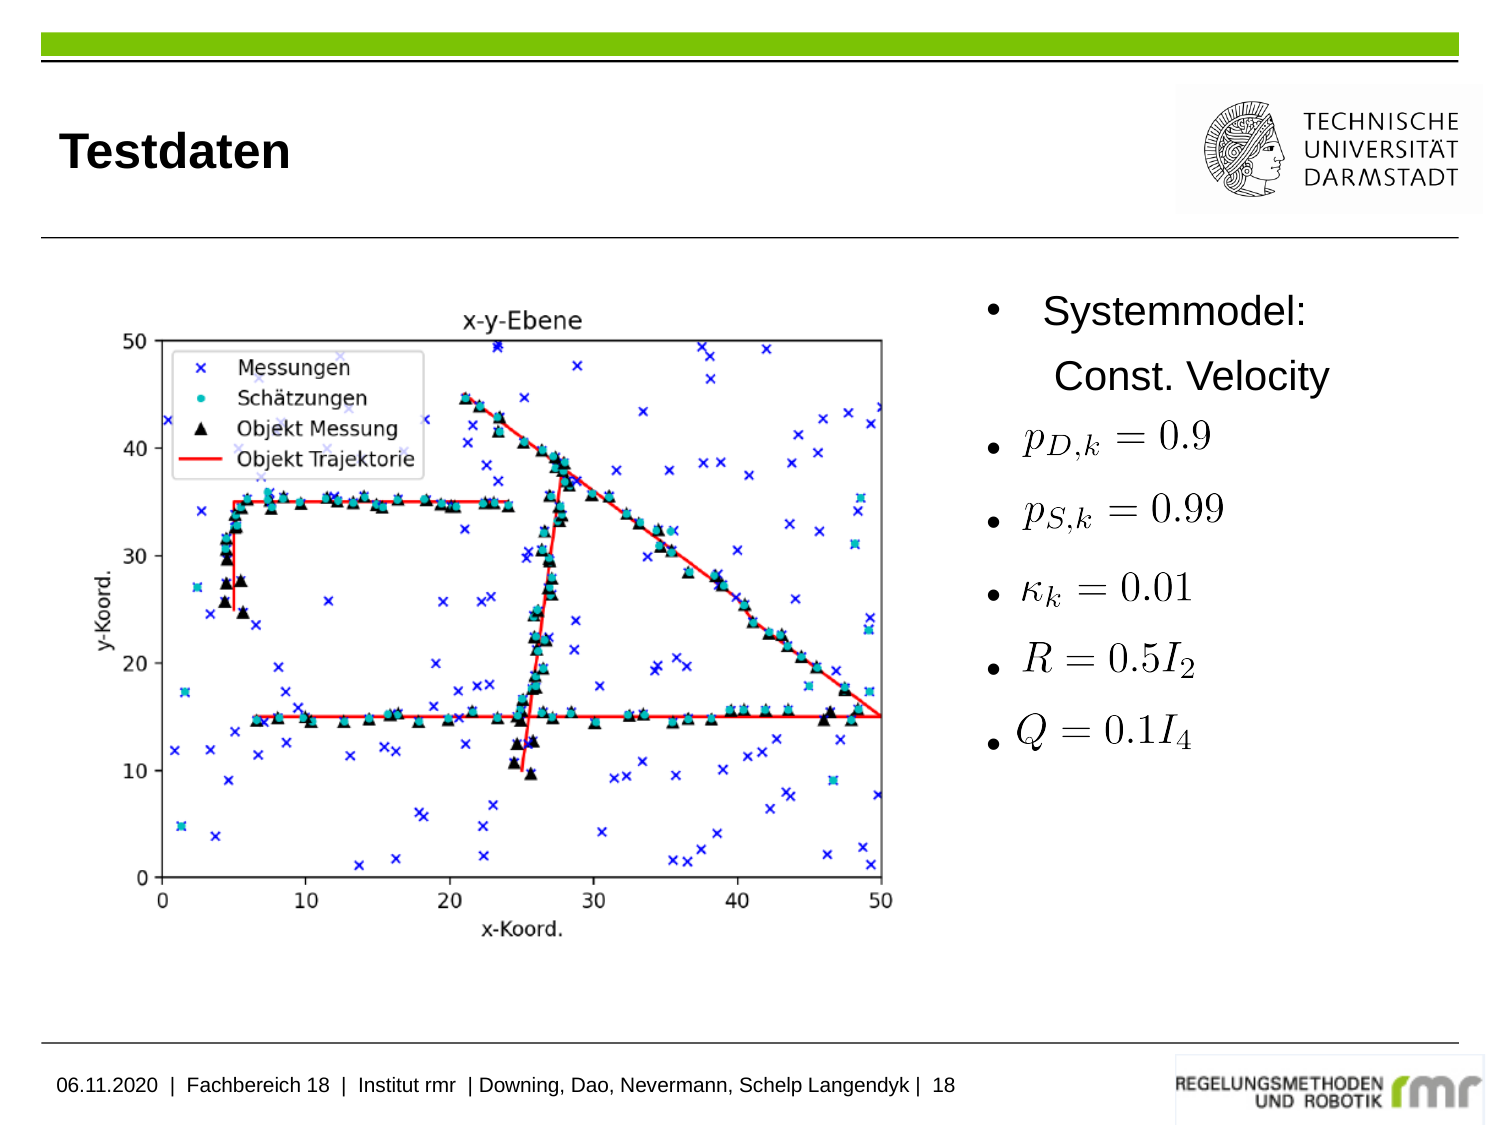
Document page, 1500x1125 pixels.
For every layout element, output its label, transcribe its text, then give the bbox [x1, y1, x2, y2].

picture [1175, 1054, 1486, 1125]
picture [1175, 84, 1483, 214]
picture [1021, 420, 1210, 461]
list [76, 303, 916, 945]
title Testdaten [58, 79, 1149, 218]
picture [1021, 493, 1223, 534]
picture [1016, 713, 1191, 752]
picture [1021, 572, 1191, 607]
list Systemmodel: Const. Velocity [985, 260, 1459, 1009]
picture [1021, 642, 1195, 678]
